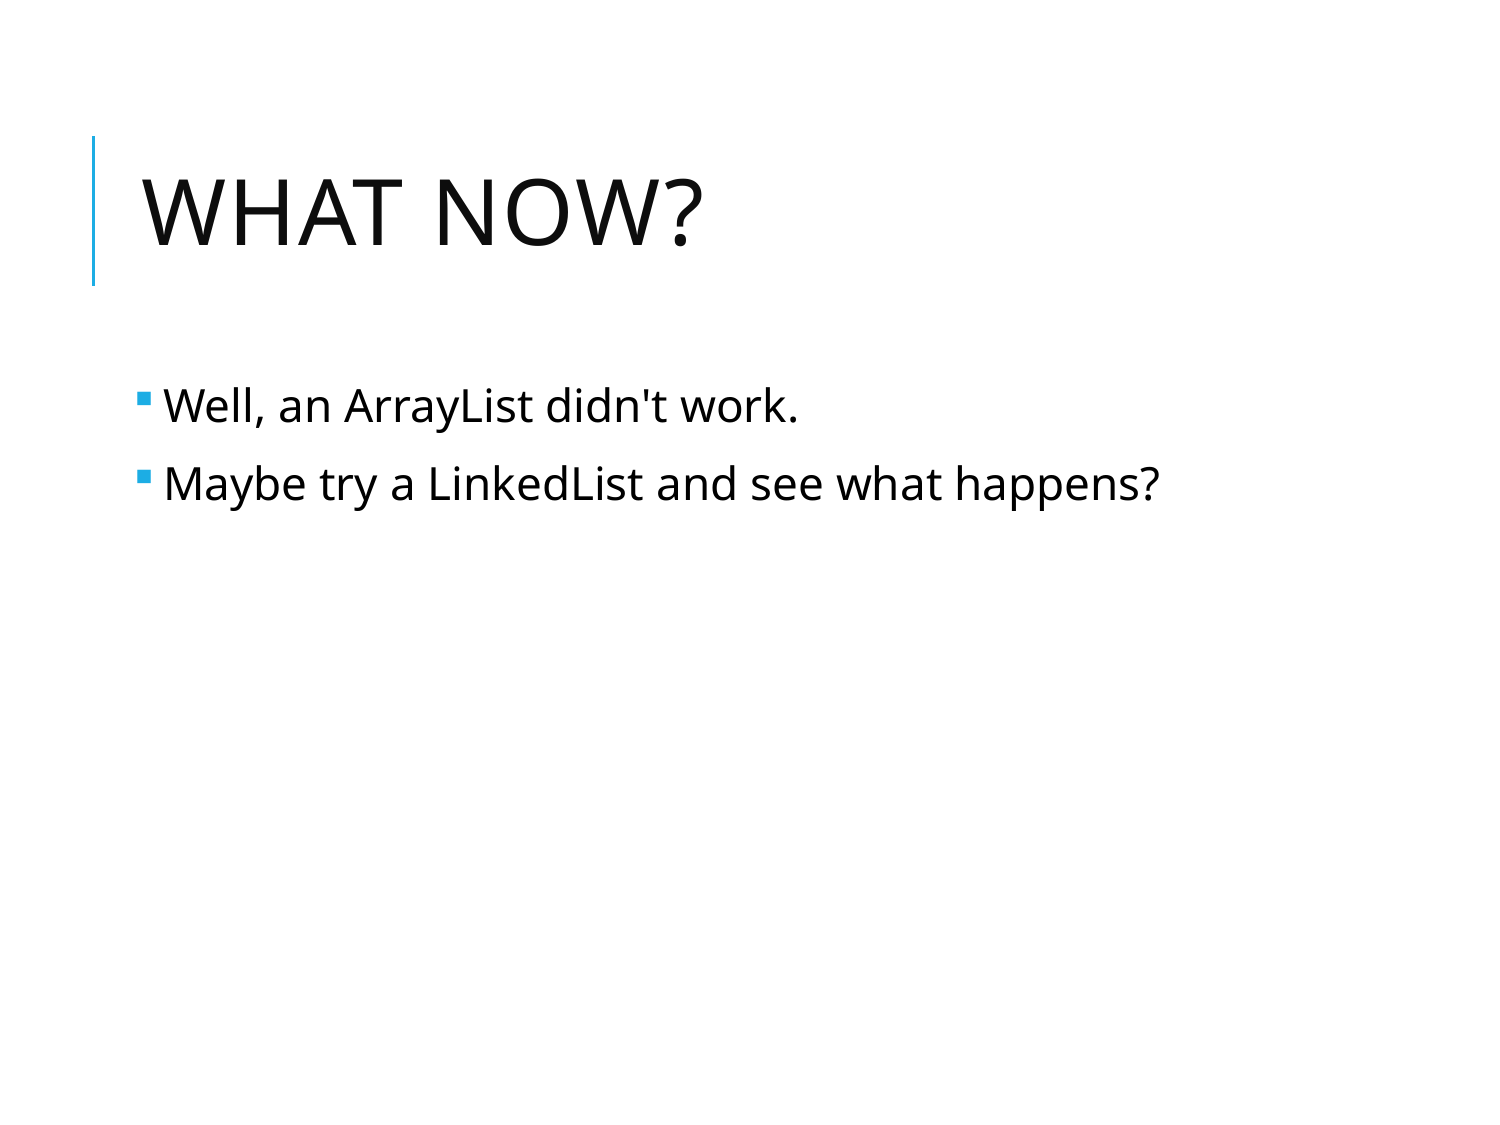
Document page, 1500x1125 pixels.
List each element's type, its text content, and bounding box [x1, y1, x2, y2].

title What now? [126, 96, 1322, 342]
list Well, an ArrayList didn't work. Maybe try a LinkedList and see what happens? [126, 375, 1322, 1035]
